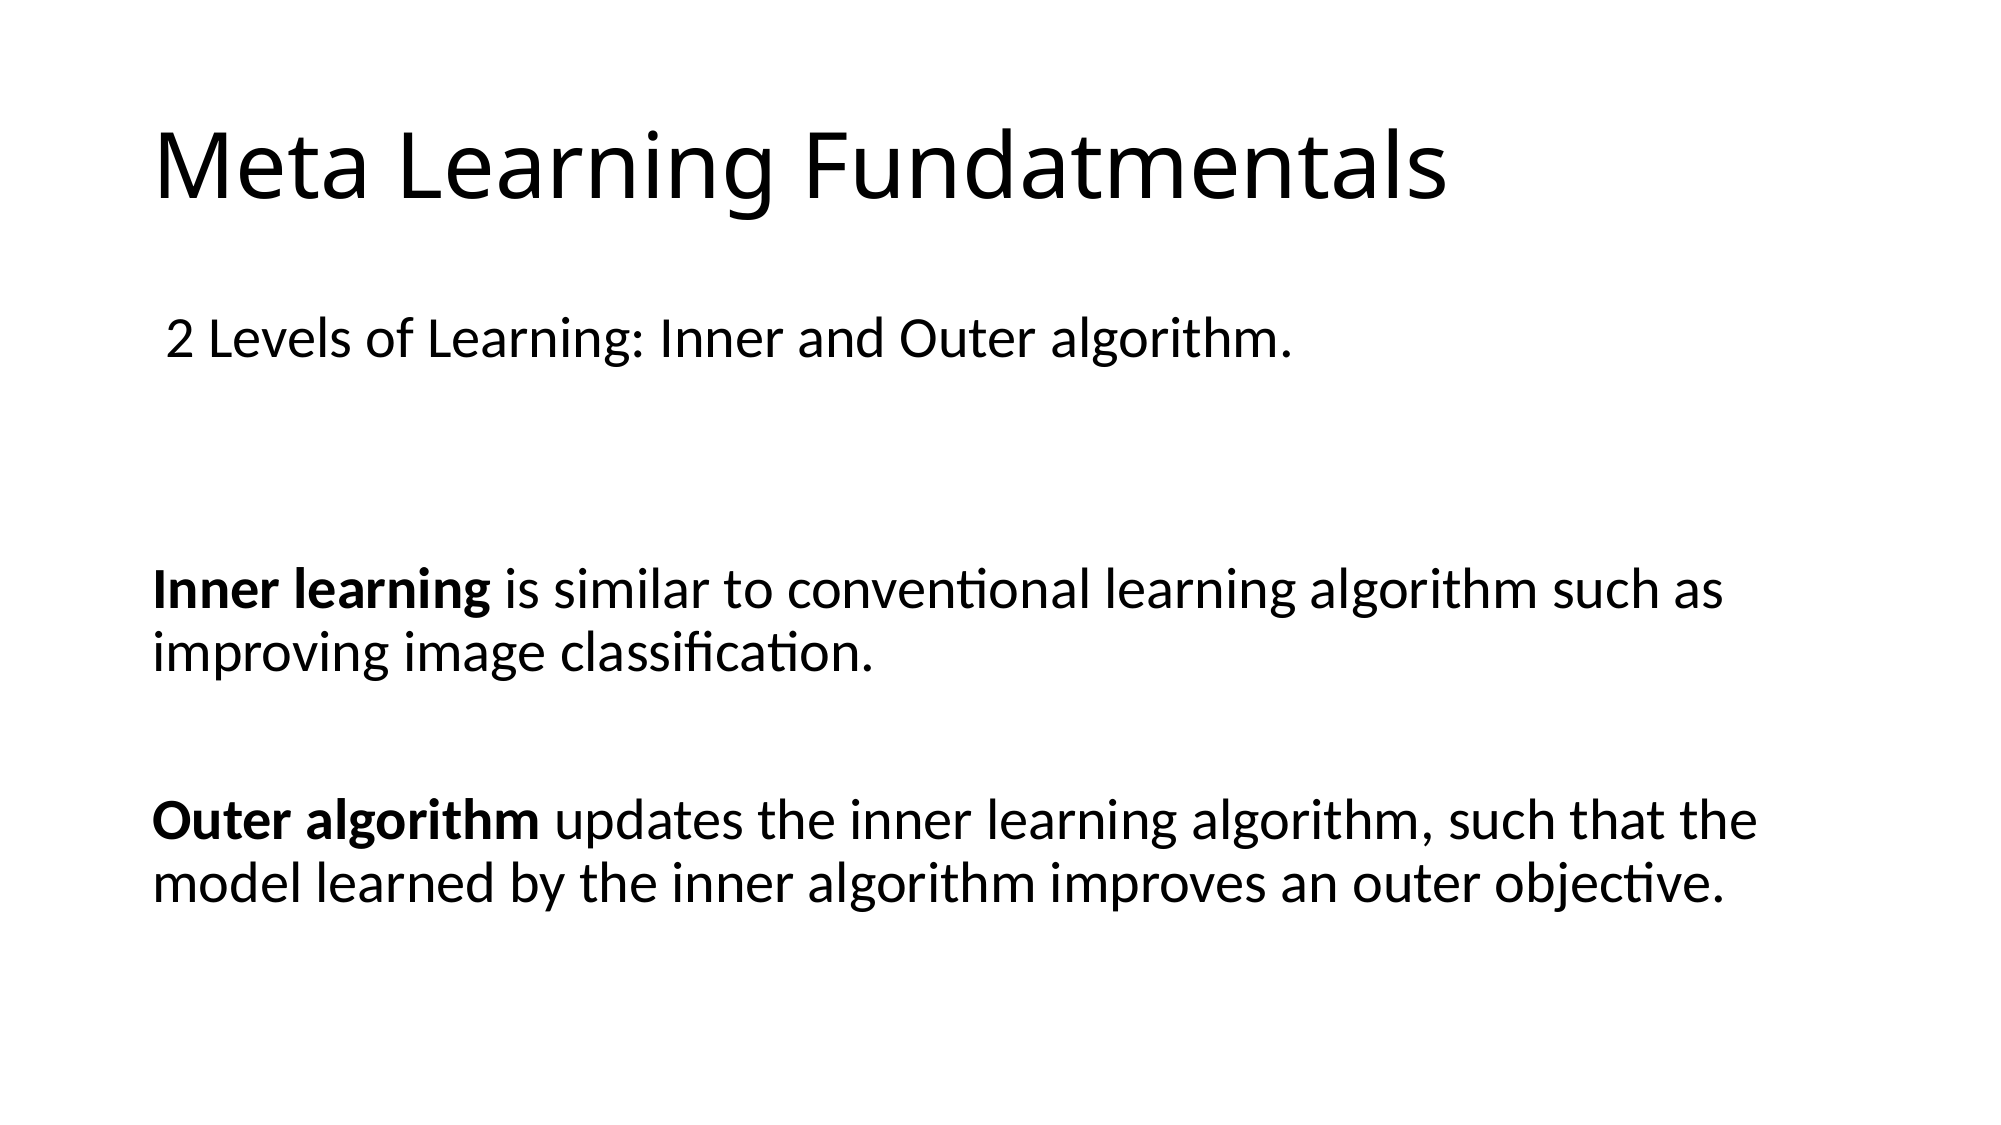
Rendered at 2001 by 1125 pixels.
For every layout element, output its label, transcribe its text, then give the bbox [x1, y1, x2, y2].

title Meta Learning Fundatmentals [137, 59, 1863, 278]
list 2 Levels of Learning: Inner and Outer algorithm. Inner learning is similar to conventional learning algorithm such as improving image classification. Outer algorithm updates the inner learning algorithm, such that the model learned by the inner algorithm improves an outer objective. [137, 299, 1863, 1014]
